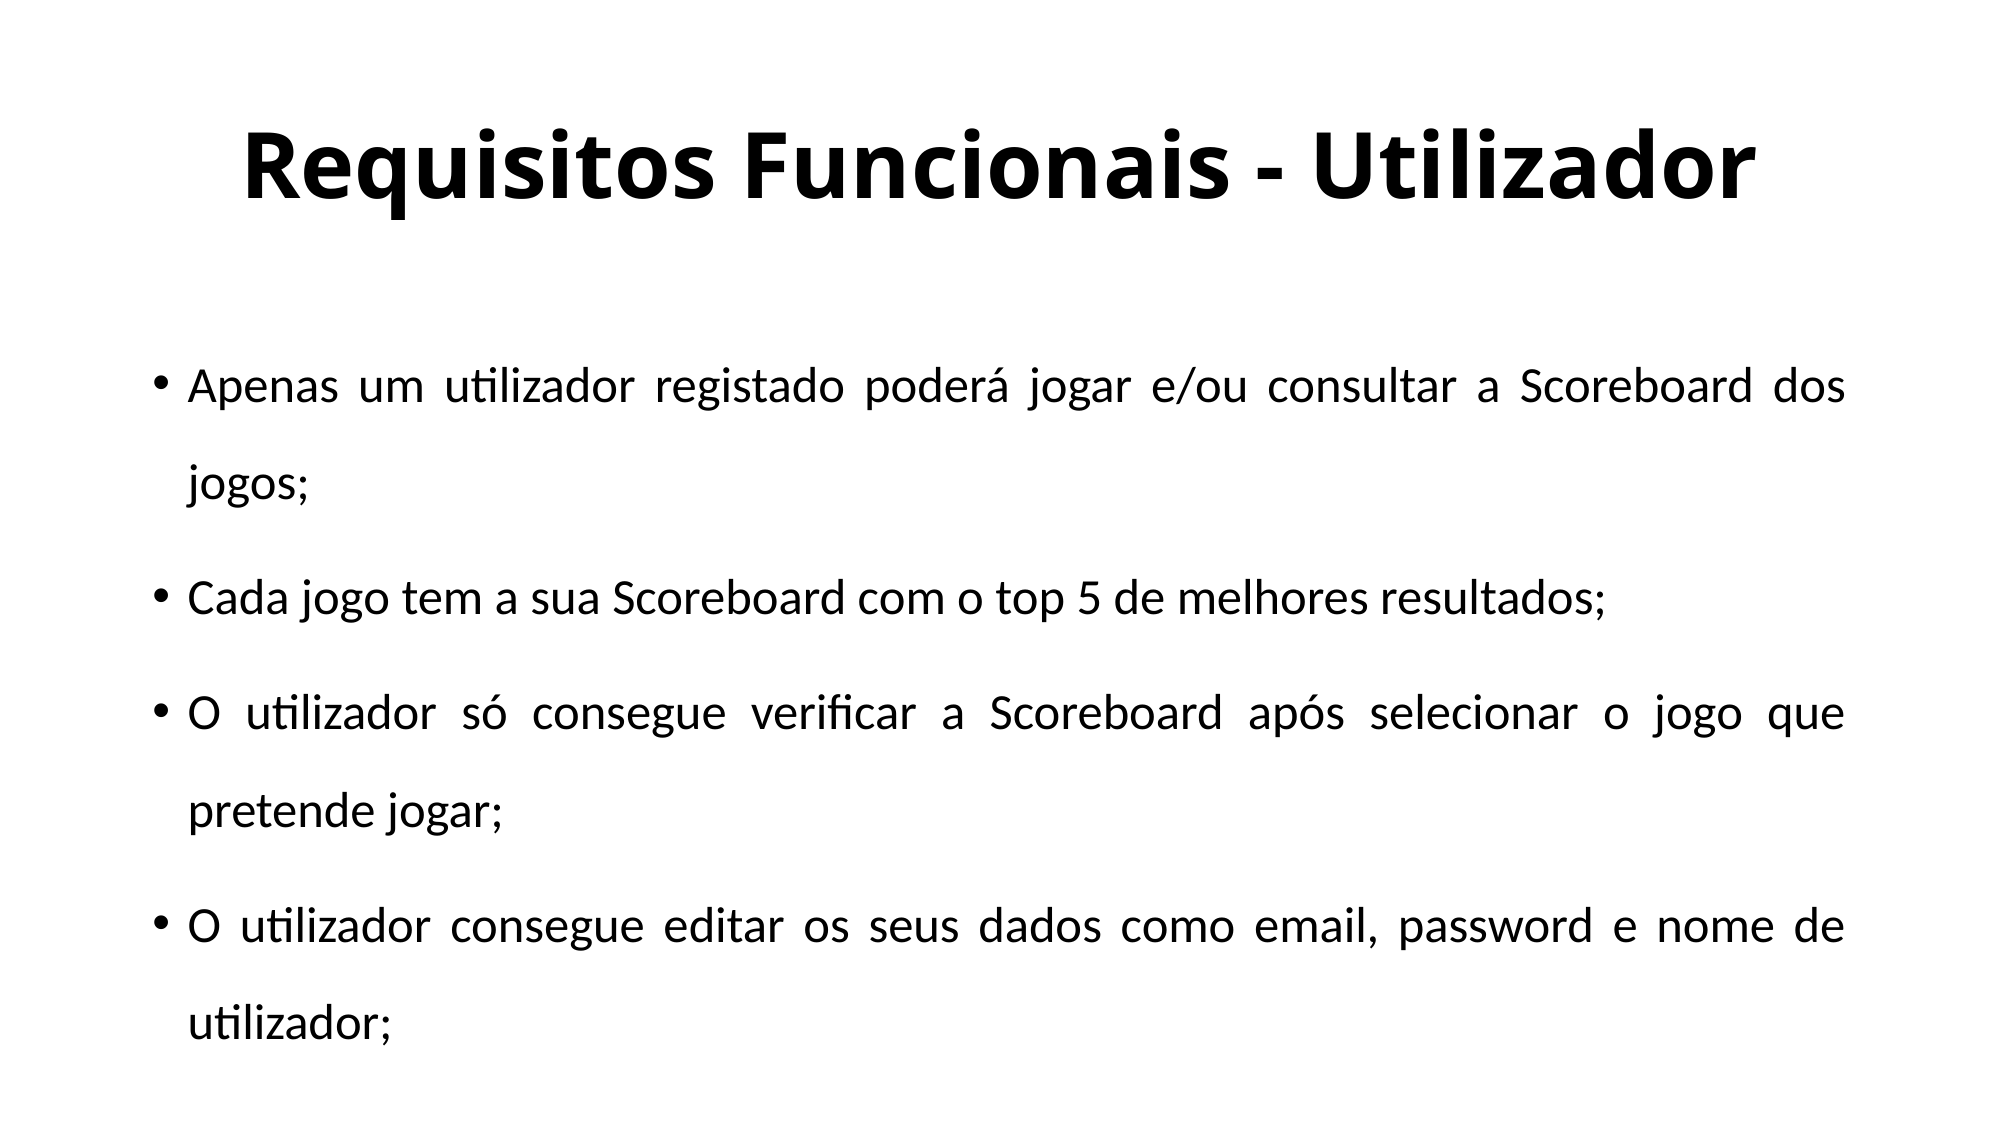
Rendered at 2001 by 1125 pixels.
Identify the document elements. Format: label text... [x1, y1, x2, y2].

title Requisitos Funcionais - Utilizador [137, 59, 1863, 278]
list Apenas um utilizador registado poderá jogar e/ou consultar a Scoreboard dos jogos; Cada jogo tem a sua Scoreboard com o top 5 de melhores resultados; O utilizador só consegue verificar a Scoreboard após selecionar o jogo que pretende jogar; O utilizador consegue editar os seus dados como email, password e nome de utilizador; [137, 307, 1863, 1066]
